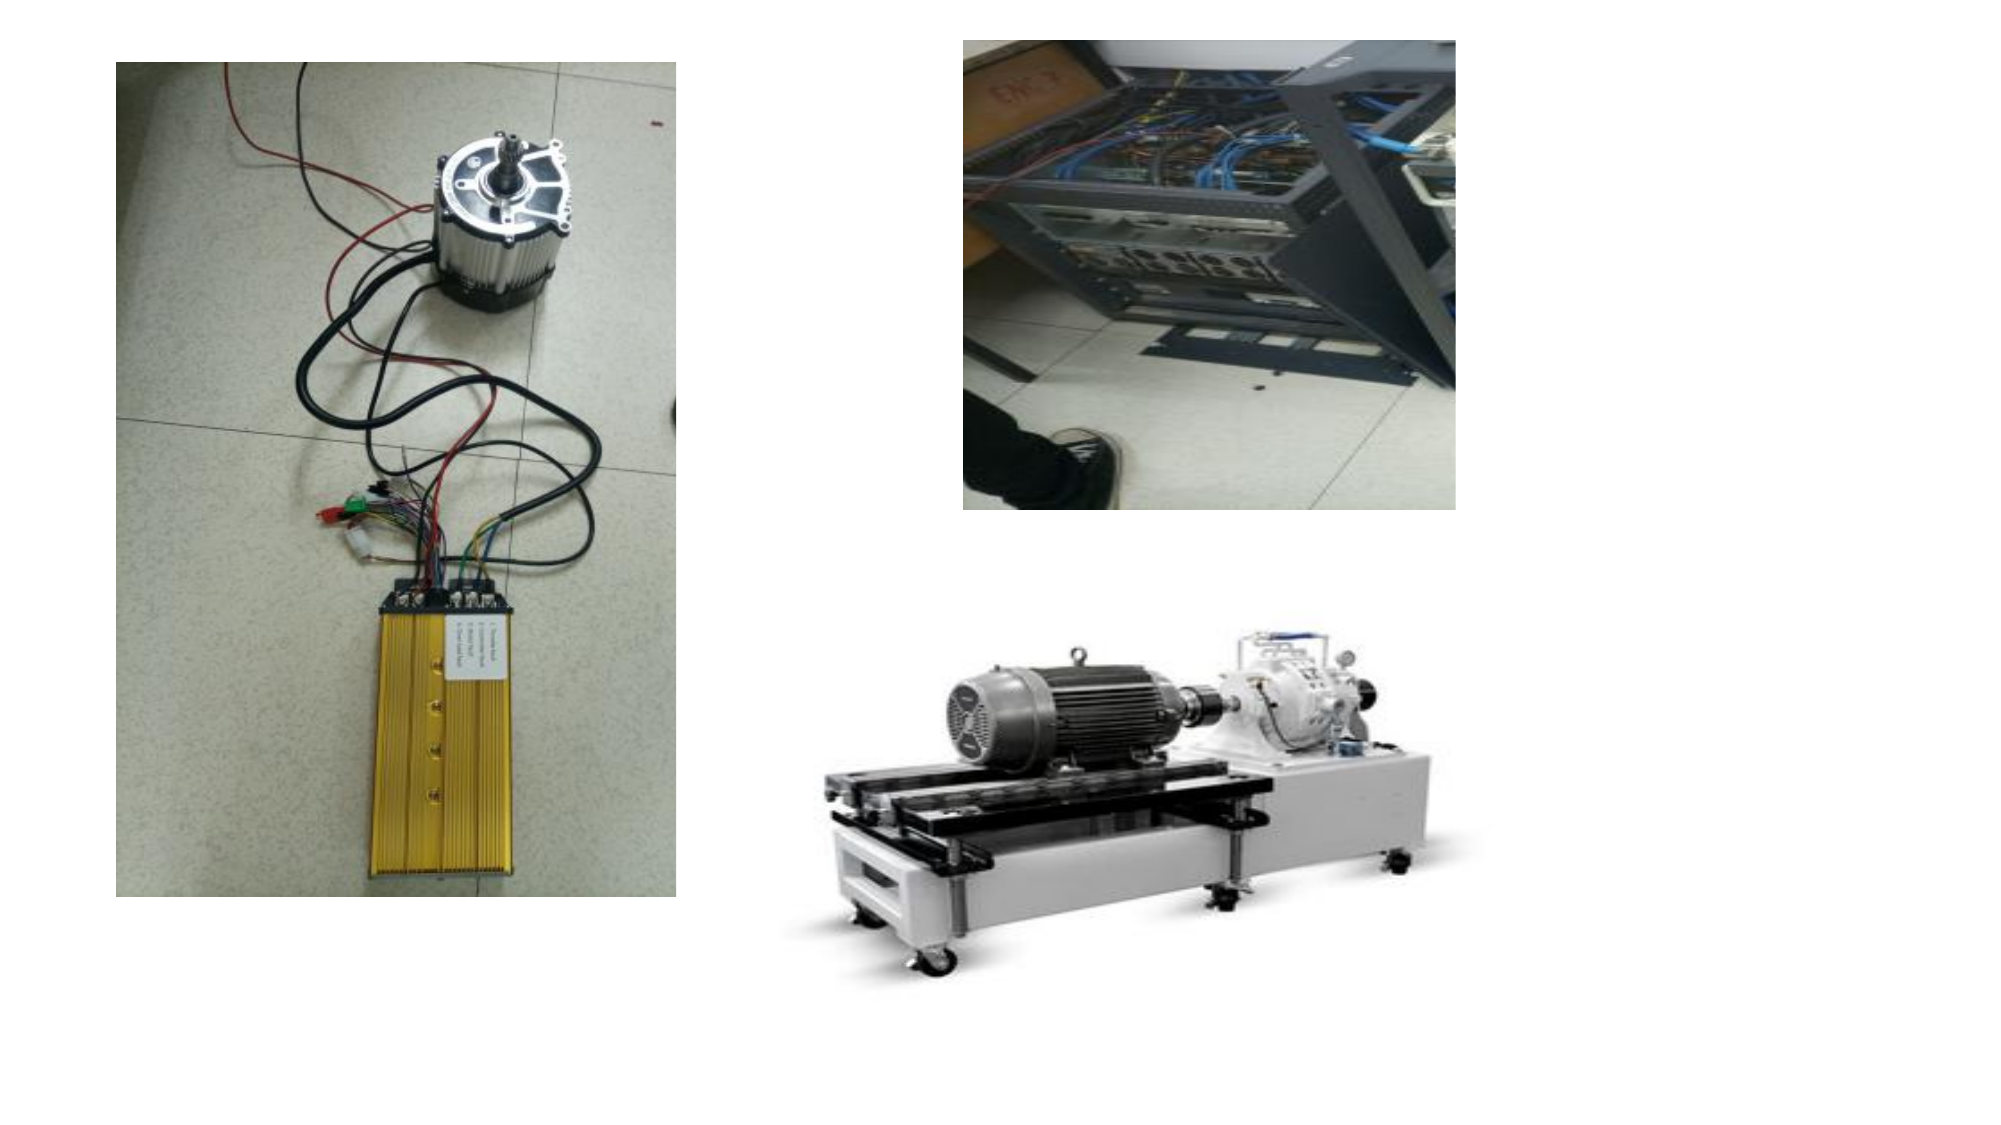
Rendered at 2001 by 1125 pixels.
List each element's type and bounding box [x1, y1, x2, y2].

picture [730, 580, 1528, 1036]
picture [963, 40, 1456, 510]
picture [116, 62, 677, 897]
